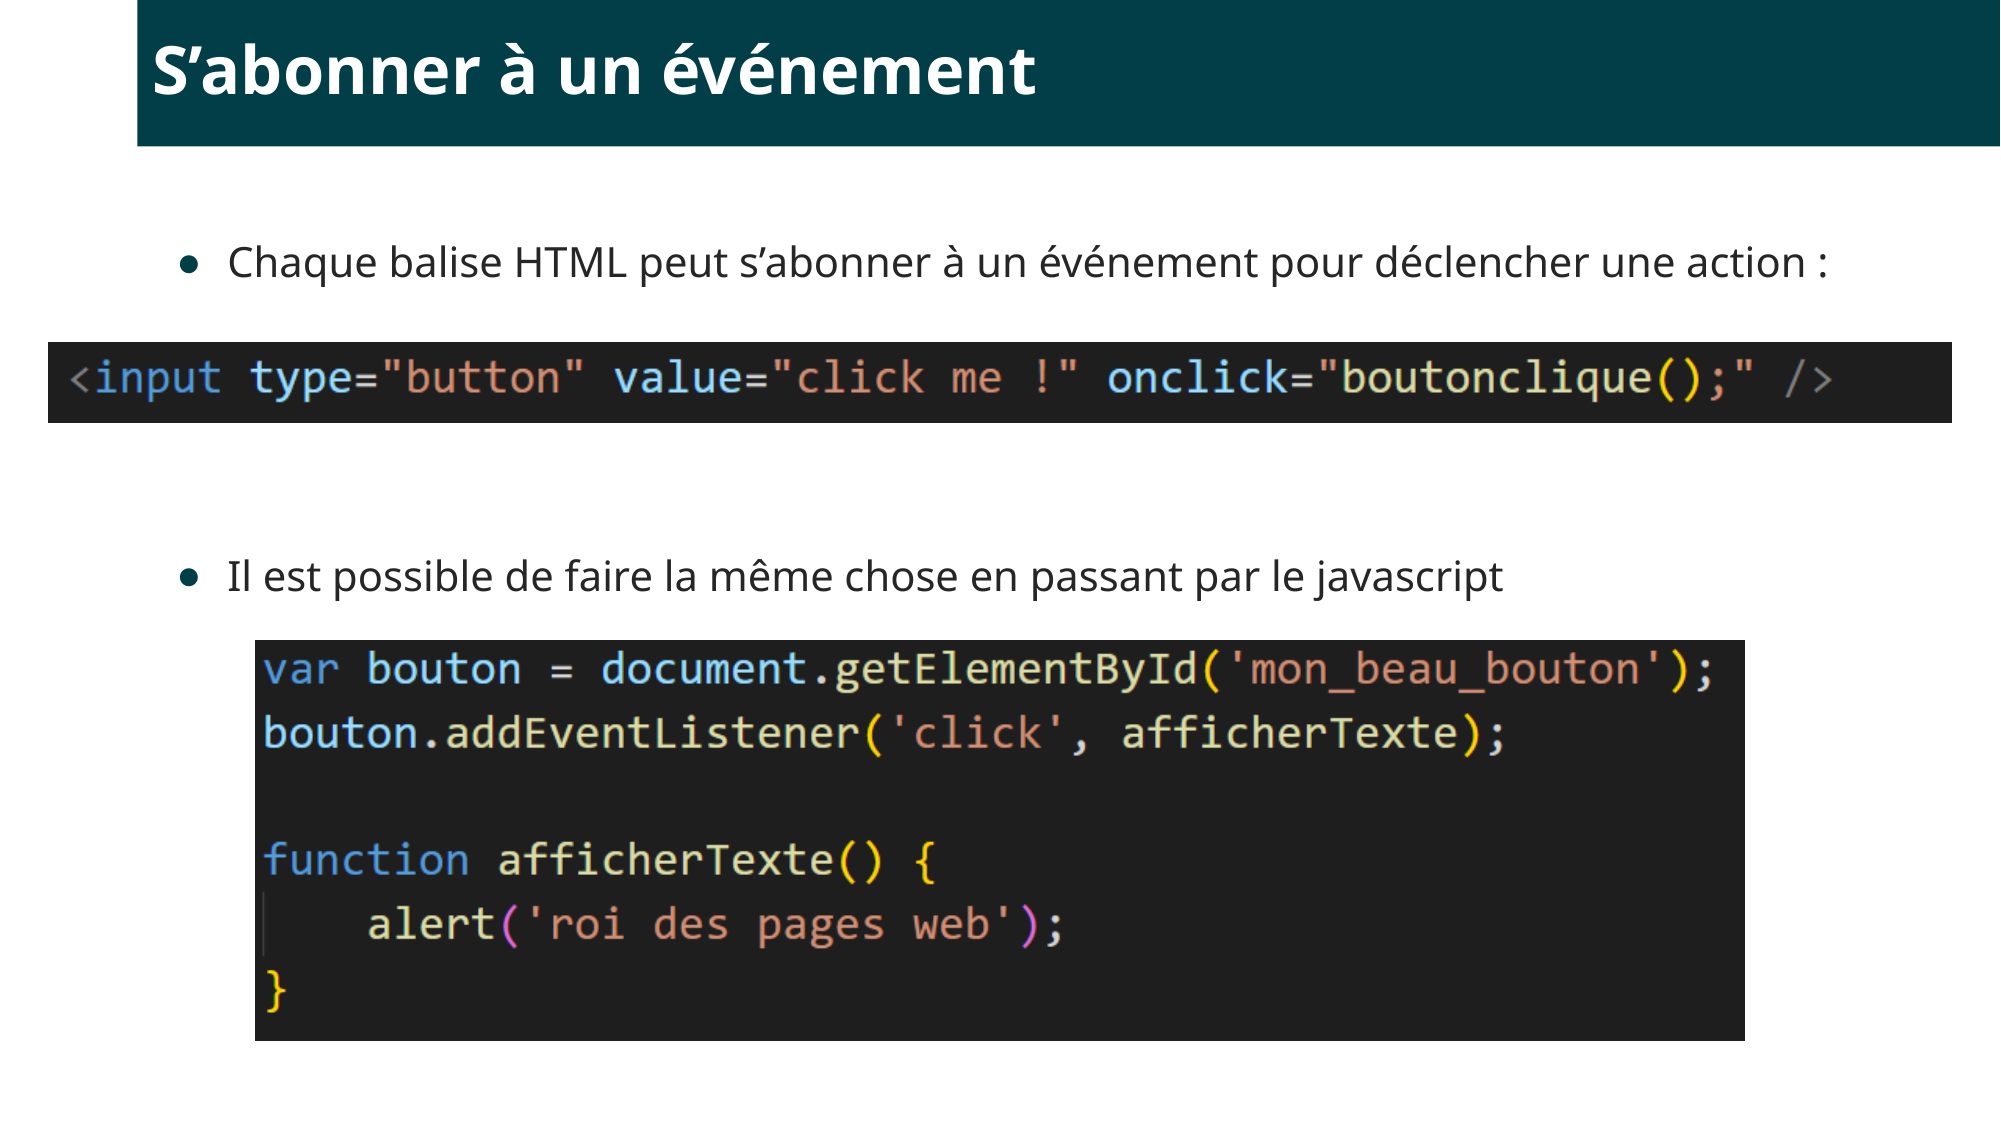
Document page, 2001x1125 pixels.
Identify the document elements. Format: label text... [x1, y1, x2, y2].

list Chaque balise HTML peut s’abonner à un événement pour déclencher une action : Il est possible de faire la même chose en passant par le javascript [137, 423, 1863, 1014]
picture [255, 640, 1745, 1041]
list Chaque balise HTML peut s’abonner à un événement pour déclencher une action : Il est possible de faire la même chose en passant par le javascript [137, 234, 1863, 342]
picture [48, 342, 1952, 423]
title S’abonner à un événement [137, 0, 1863, 147]
